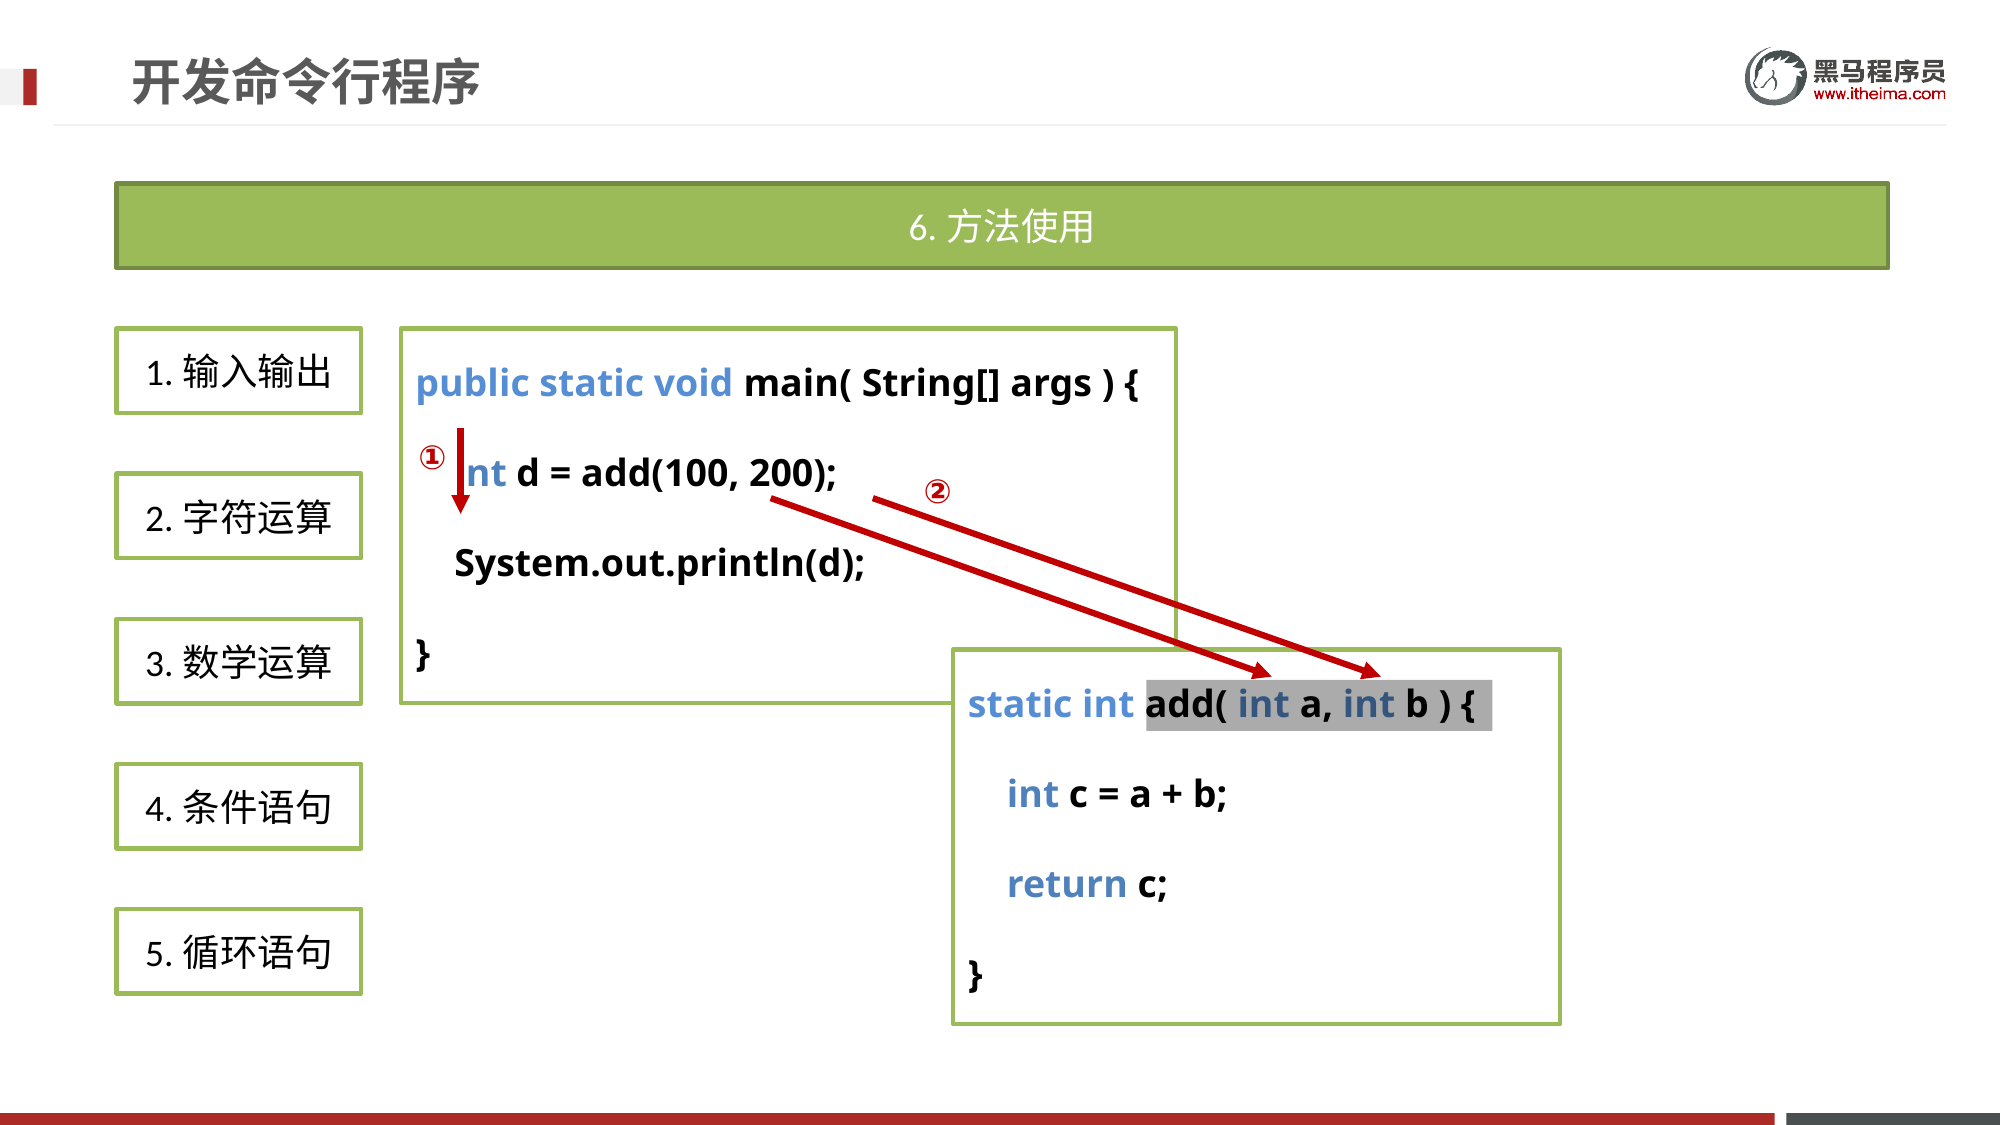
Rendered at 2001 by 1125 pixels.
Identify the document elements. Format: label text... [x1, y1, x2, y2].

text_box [770, 462, 1382, 677]
text_box 4.条件语句 [114, 762, 363, 851]
text_box 6.方法使用 [114, 181, 1890, 270]
picture [1744, 46, 1946, 106]
text_box public static void main( String[] args ) { int d = add(100, 200); System.out.println(d); } [399, 326, 1178, 705]
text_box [400, 427, 465, 514]
title 开发命令行程序 [116, 38, 1556, 124]
text_box 3.数学运算 [114, 617, 363, 706]
text_box [1144, 678, 1494, 733]
text_box 2.字符运算 [114, 471, 363, 560]
text_box 5.循环语句 [114, 907, 363, 996]
text_box 1.输入输出 [114, 326, 363, 415]
text_box static int add( int a, int b ) { int c = a + b; return c; } [951, 647, 1562, 1026]
